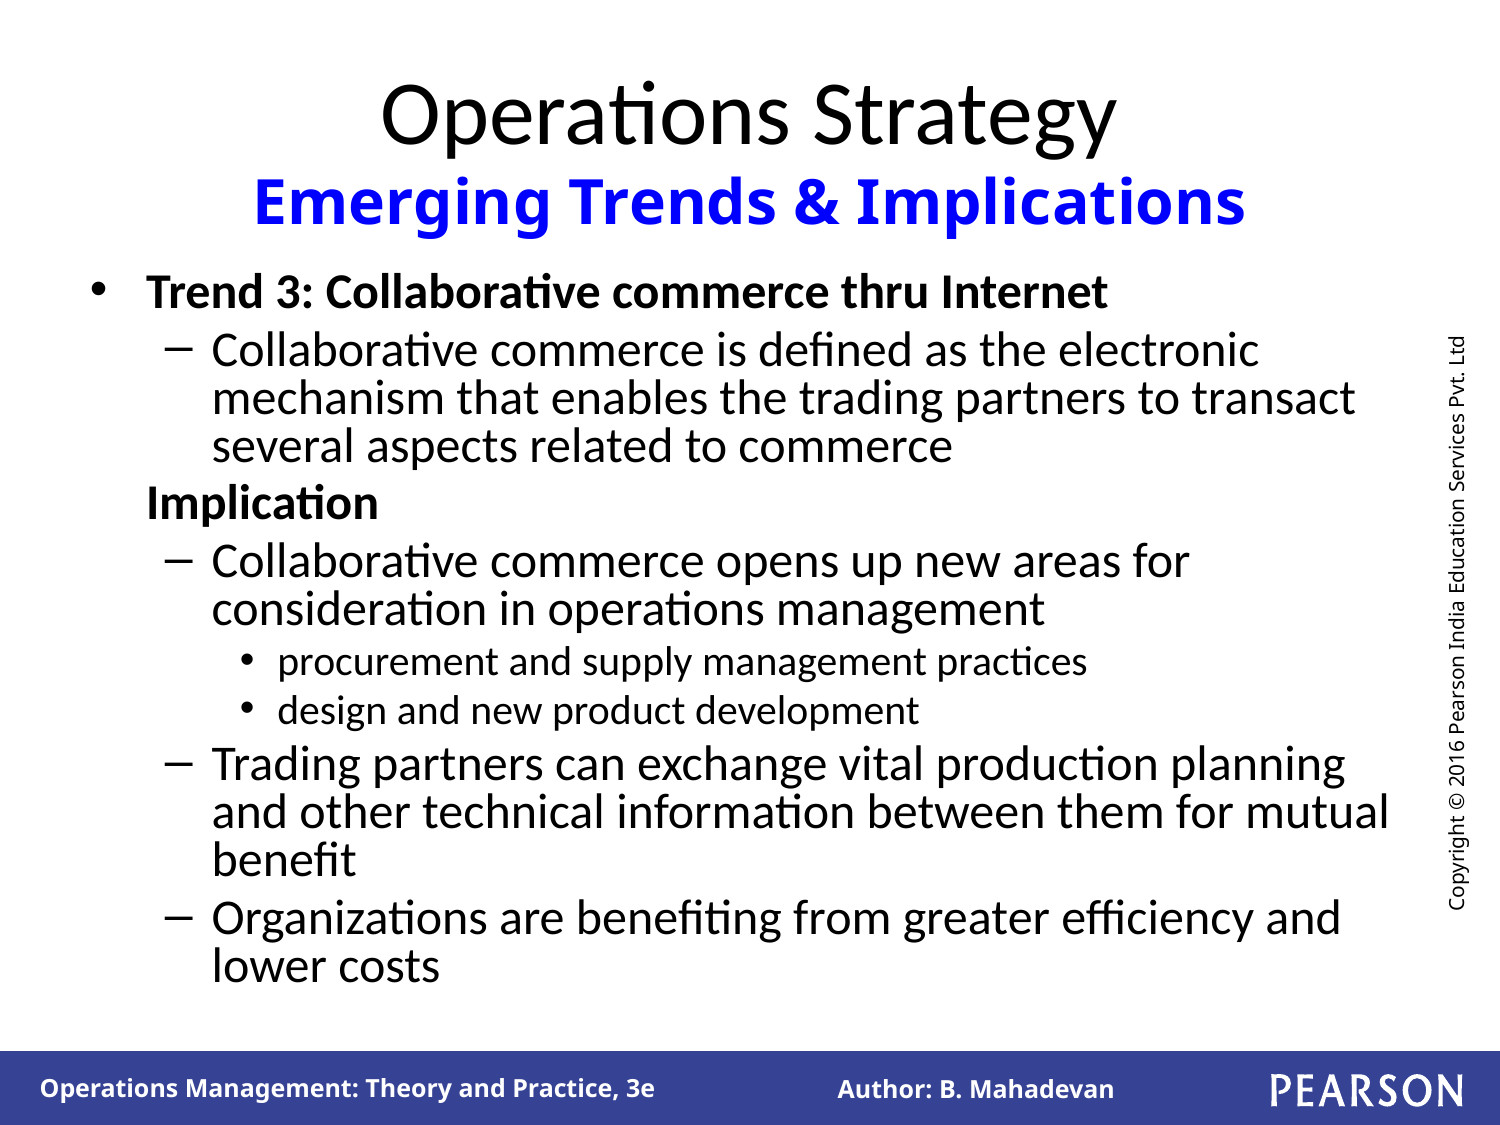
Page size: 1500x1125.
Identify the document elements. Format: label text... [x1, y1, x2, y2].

list Trend 3: Collaborative commerce thru Internet Collaborative commerce is defined as the electronic mechanism that enables the trading partners to transact several aspects related to commerce Implication Collaborative commerce opens up new areas for consideration in operations management procurement and supply management practices design and new product development Trading partners can exchange vital production planning and other technical information between them for mutual benefit Organizations are benefiting from greater efficiency and lower costs [75, 262, 1425, 1005]
title Operations Strategy Emerging Trends & Implications [75, 45, 1425, 233]
